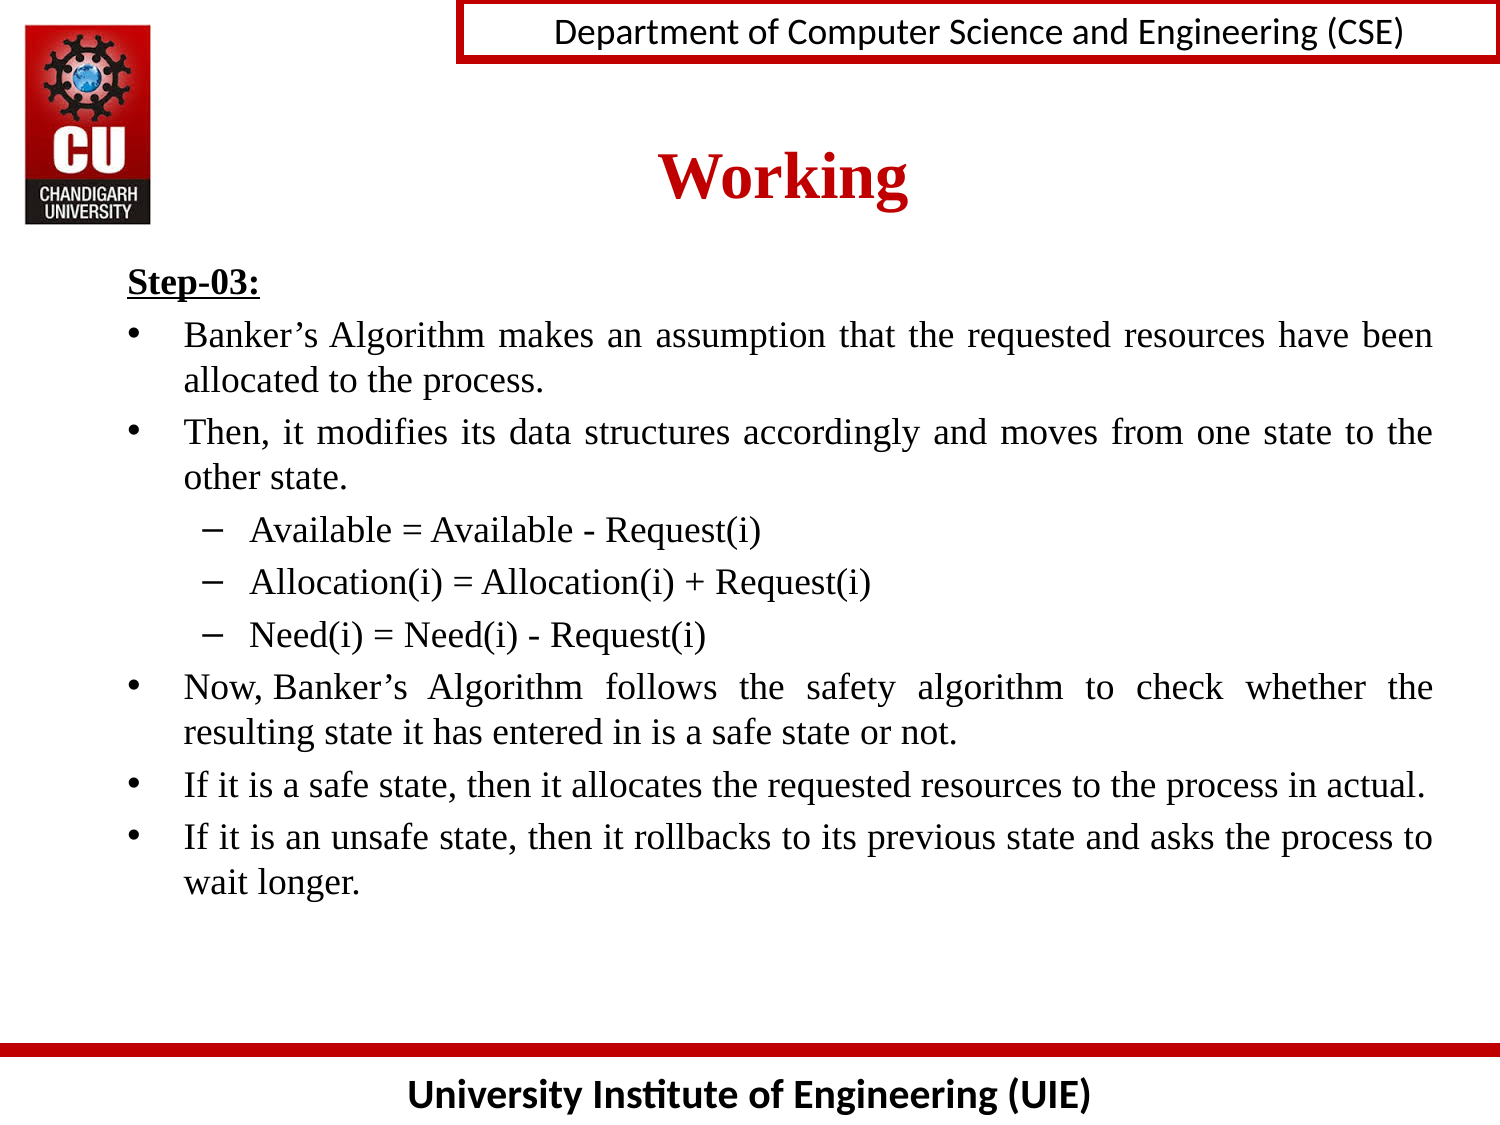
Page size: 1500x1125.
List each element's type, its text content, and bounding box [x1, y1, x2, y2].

title Working [144, 125, 1423, 220]
list Step-03: Banker’s Algorithm makes an assumption that the requested resources have been allocated to the process. Then, it modifies its data structures accordingly and moves from one state to the other state. Available = Available - Request(i) Allocation(i) = Allocation(i) + Request(i) Need(i) = Need(i) - Request(i) Now, Banker’s Algorithm follows the safety algorithm to check whether the resulting state it has entered in is a safe state or not. If it is a safe state, then it allocates the requested resources to the process in actual. If it is an unsafe state, then it rollbacks to its previous state and asks the process to wait longer. [112, 249, 1450, 983]
picture [24, 24, 151, 225]
